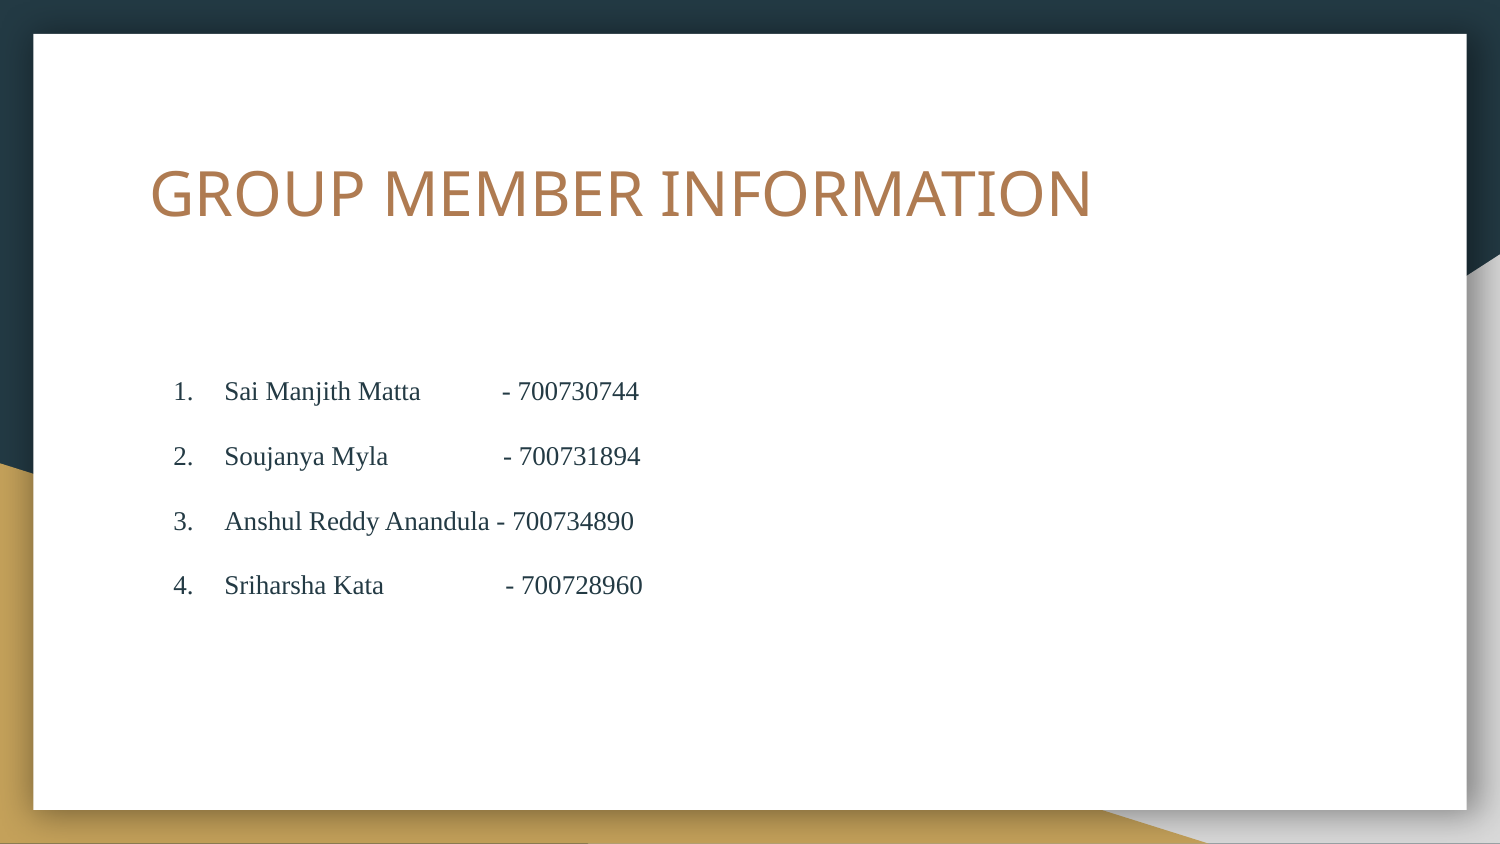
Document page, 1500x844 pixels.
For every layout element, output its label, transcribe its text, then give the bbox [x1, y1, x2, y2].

list Sai Manjith Matta - 700730744 Soujanya Myla - 700731894 Anshul Reddy Anandula - 700734890 Sriharsha Kata - 700728960 [134, 326, 1366, 729]
title GROUP MEMBER INFORMATION [134, 138, 1366, 296]
